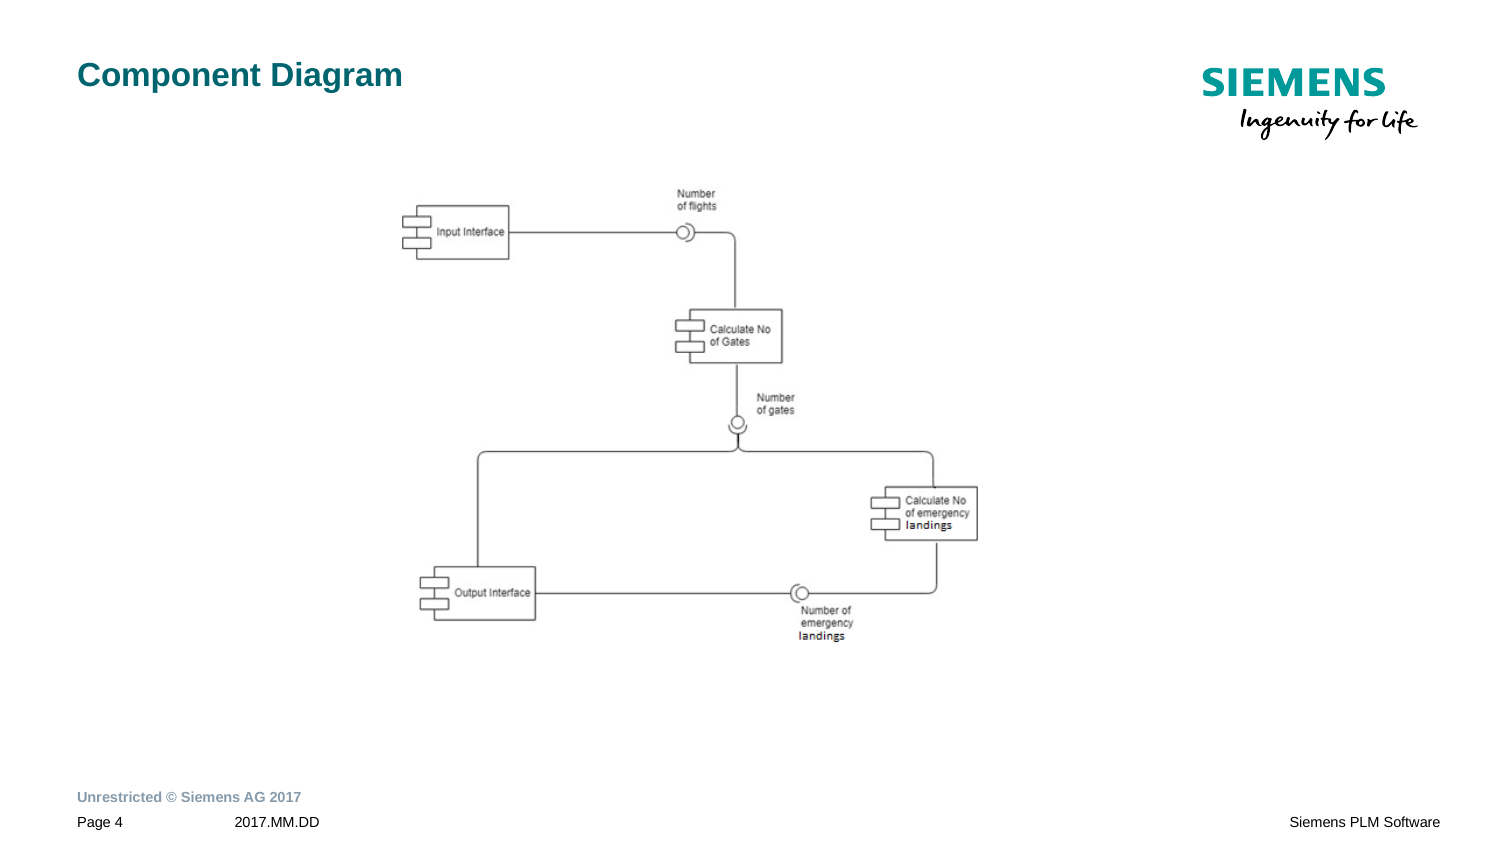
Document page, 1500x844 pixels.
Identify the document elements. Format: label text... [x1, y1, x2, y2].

picture [357, 163, 1014, 733]
title Component Diagram [0, 0, 1500, 178]
